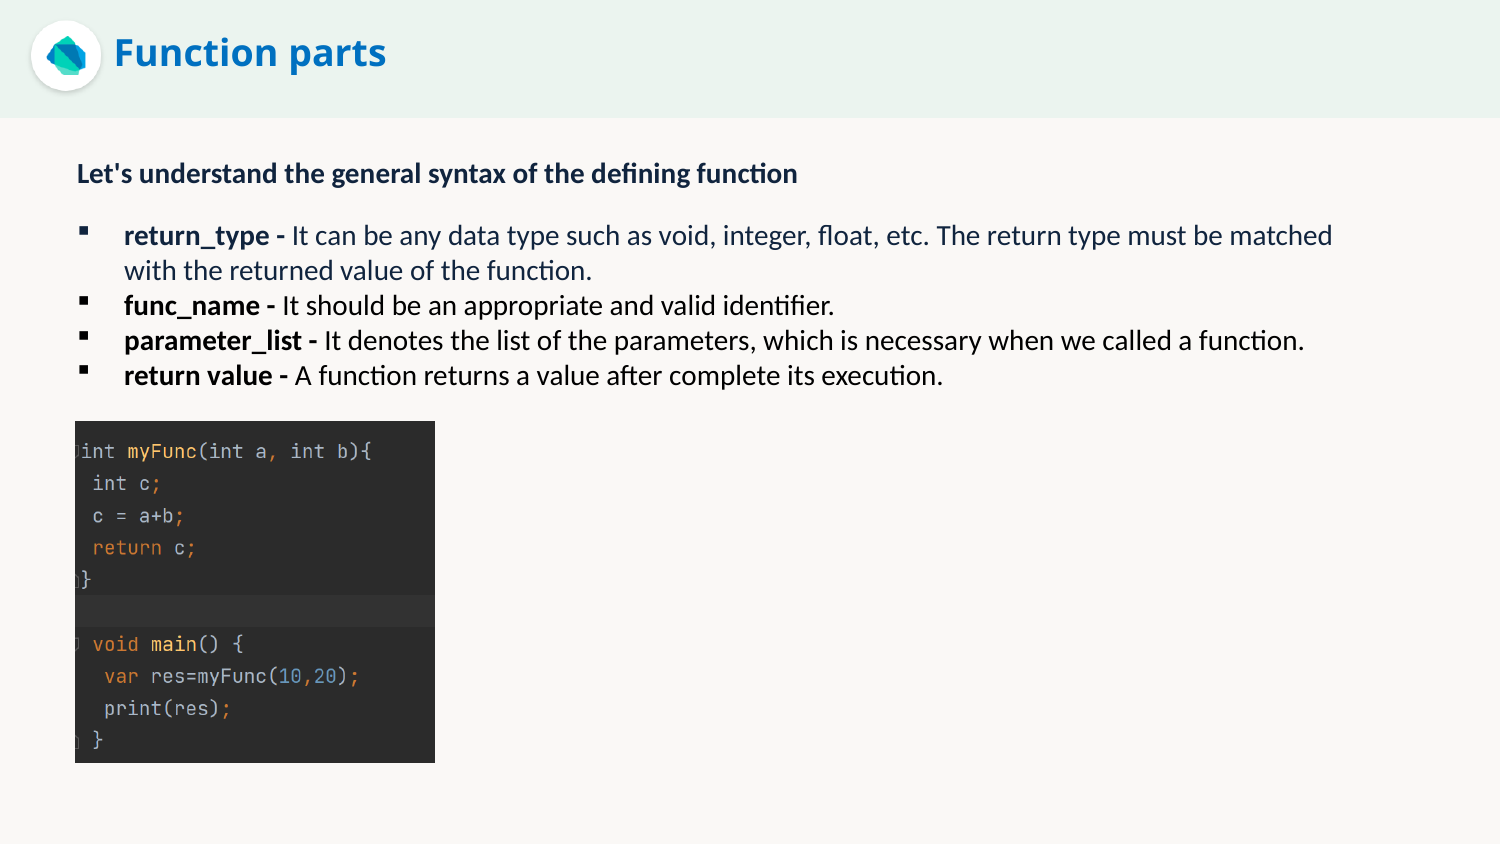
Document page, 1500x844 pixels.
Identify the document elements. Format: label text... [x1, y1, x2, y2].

picture [0, 0, 1500, 844]
text_box Function parts [99, 21, 412, 82]
text_box return_type - It can be any data type such as void, integer, float, etc. The return type must be matched with the returned value of the function. func_name - It should be an appropriate and valid identifier. parameter_list - It denotes the list of the parameters, which is necessary when we called a function. return value - A function returns a value after complete its execution. [62, 209, 1350, 399]
text_box Let's understand the general syntax of the defining function [62, 146, 1400, 197]
